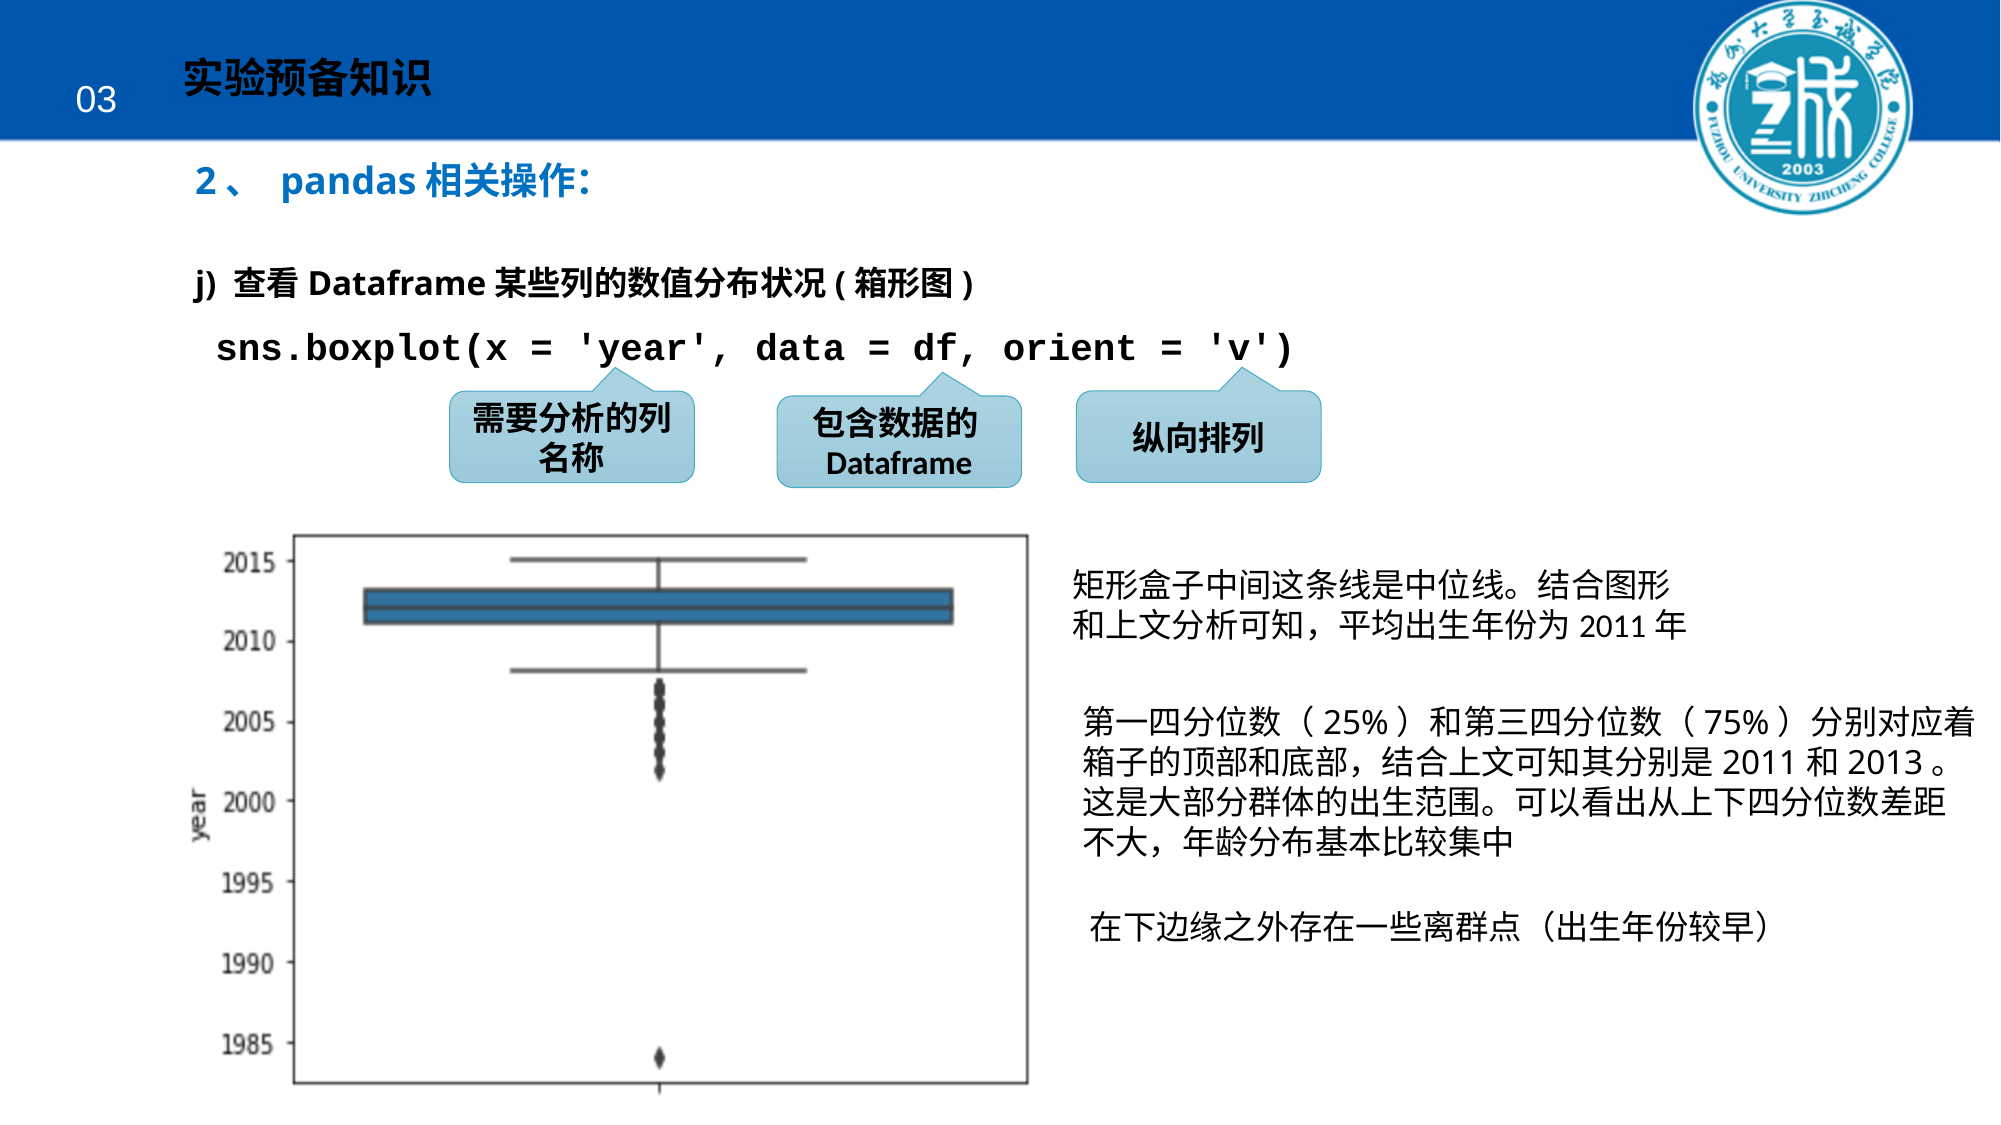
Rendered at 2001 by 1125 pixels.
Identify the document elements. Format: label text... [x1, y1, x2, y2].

text_box 需要分析的列名称 [449, 366, 695, 484]
text_box 第一四分位数（25%）和第三四分位数（75%）分别对应着箱子的顶部和底部，结合上文可知其分别是2011和2013。这是大部分群体的出生范围。可以看出从上下四分位数差距不大，年龄分布基本比较集中 [1067, 693, 1994, 869]
text_box sns.boxplot(x = 'year', data = df, orient = 'v') [200, 315, 1311, 375]
text_box 纵向排列 [1075, 366, 1322, 483]
text_box 包含数据的Dataframe [776, 371, 1023, 489]
text_box 03 [60, 67, 143, 128]
text_box 实验预备知识 [167, 44, 732, 110]
picture [0, 0, 2001, 1125]
text_box 2、 pandas相关操作： j) 查看Dataframe某些列的数值分布状况(箱形图) [180, 104, 1956, 310]
text_box 在下边缘之外存在一些离群点（出生年份较早） [1075, 899, 1804, 954]
text_box 矩形盒子中间这条线是中位线。结合图形和上文分析可知，平均出生年份为2011年 [1057, 556, 1711, 652]
